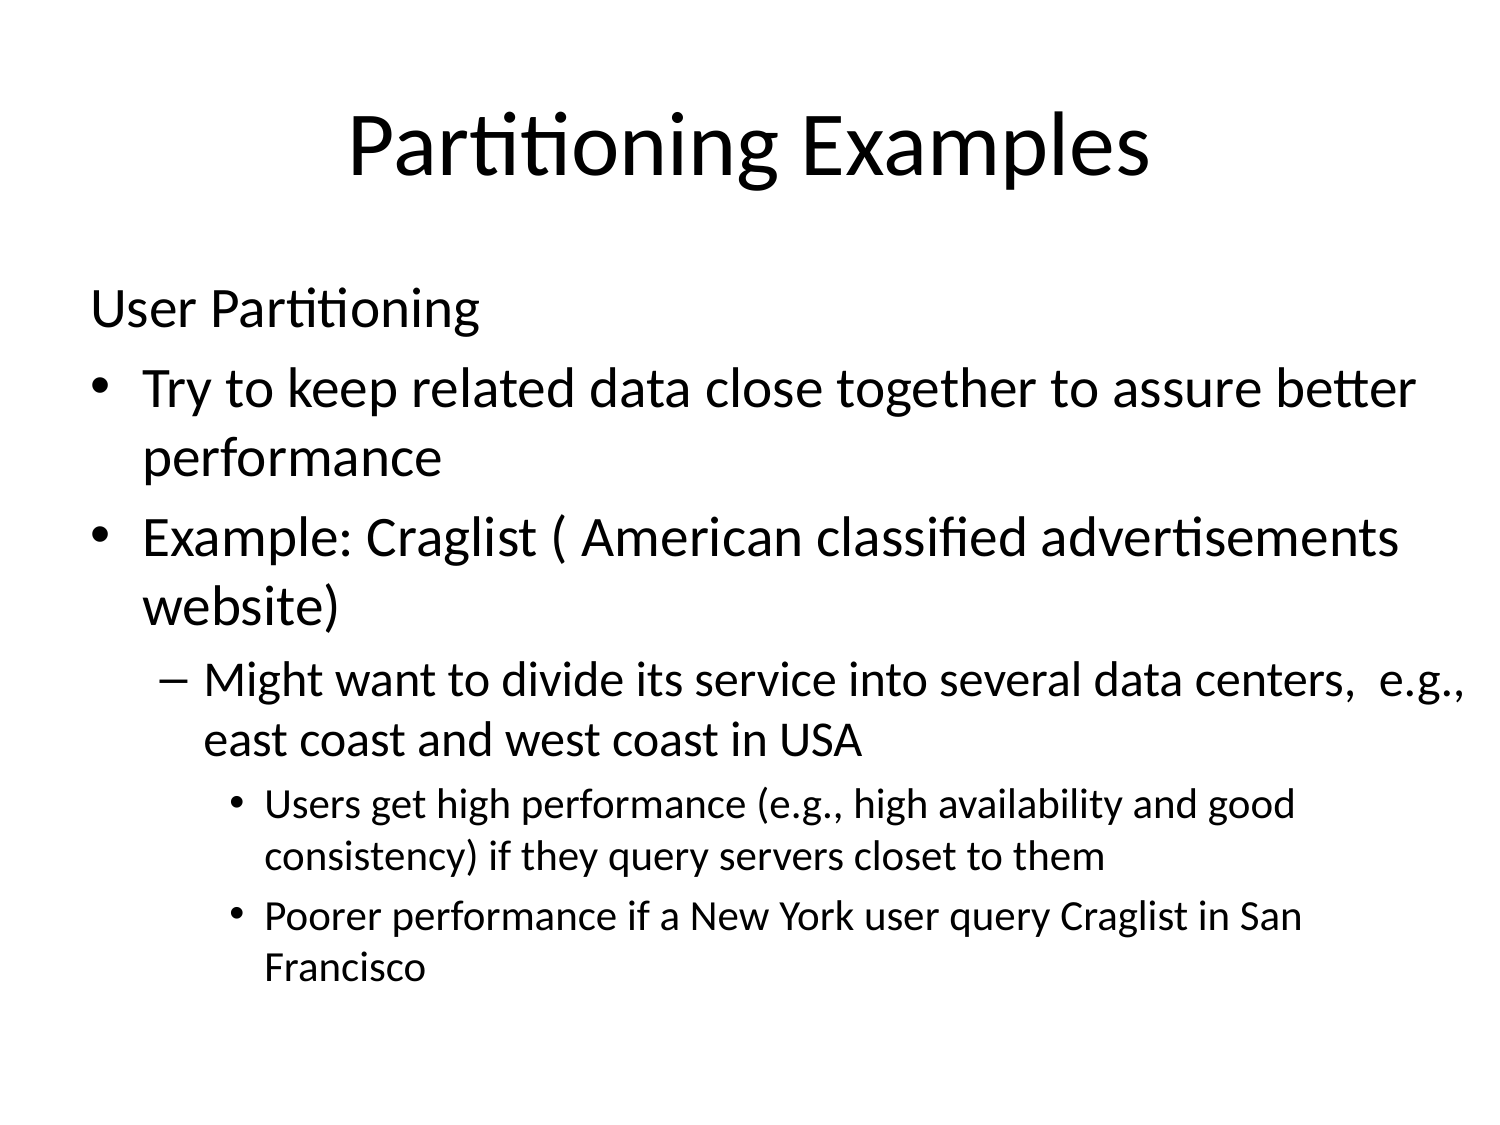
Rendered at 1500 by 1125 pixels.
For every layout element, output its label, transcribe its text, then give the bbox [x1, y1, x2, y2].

title Partitioning Examples [75, 45, 1425, 233]
list User Partitioning Try to keep related data close together to assure better performance Example: Craglist ( American classified advertisements website) Might want to divide its service into several data centers, e.g., east coast and west coast in USA Users get high performance (e.g., high availability and good consistency) if they query servers closet to them Poorer performance if a New York user query Craglist in San Francisco [75, 262, 1485, 1005]
